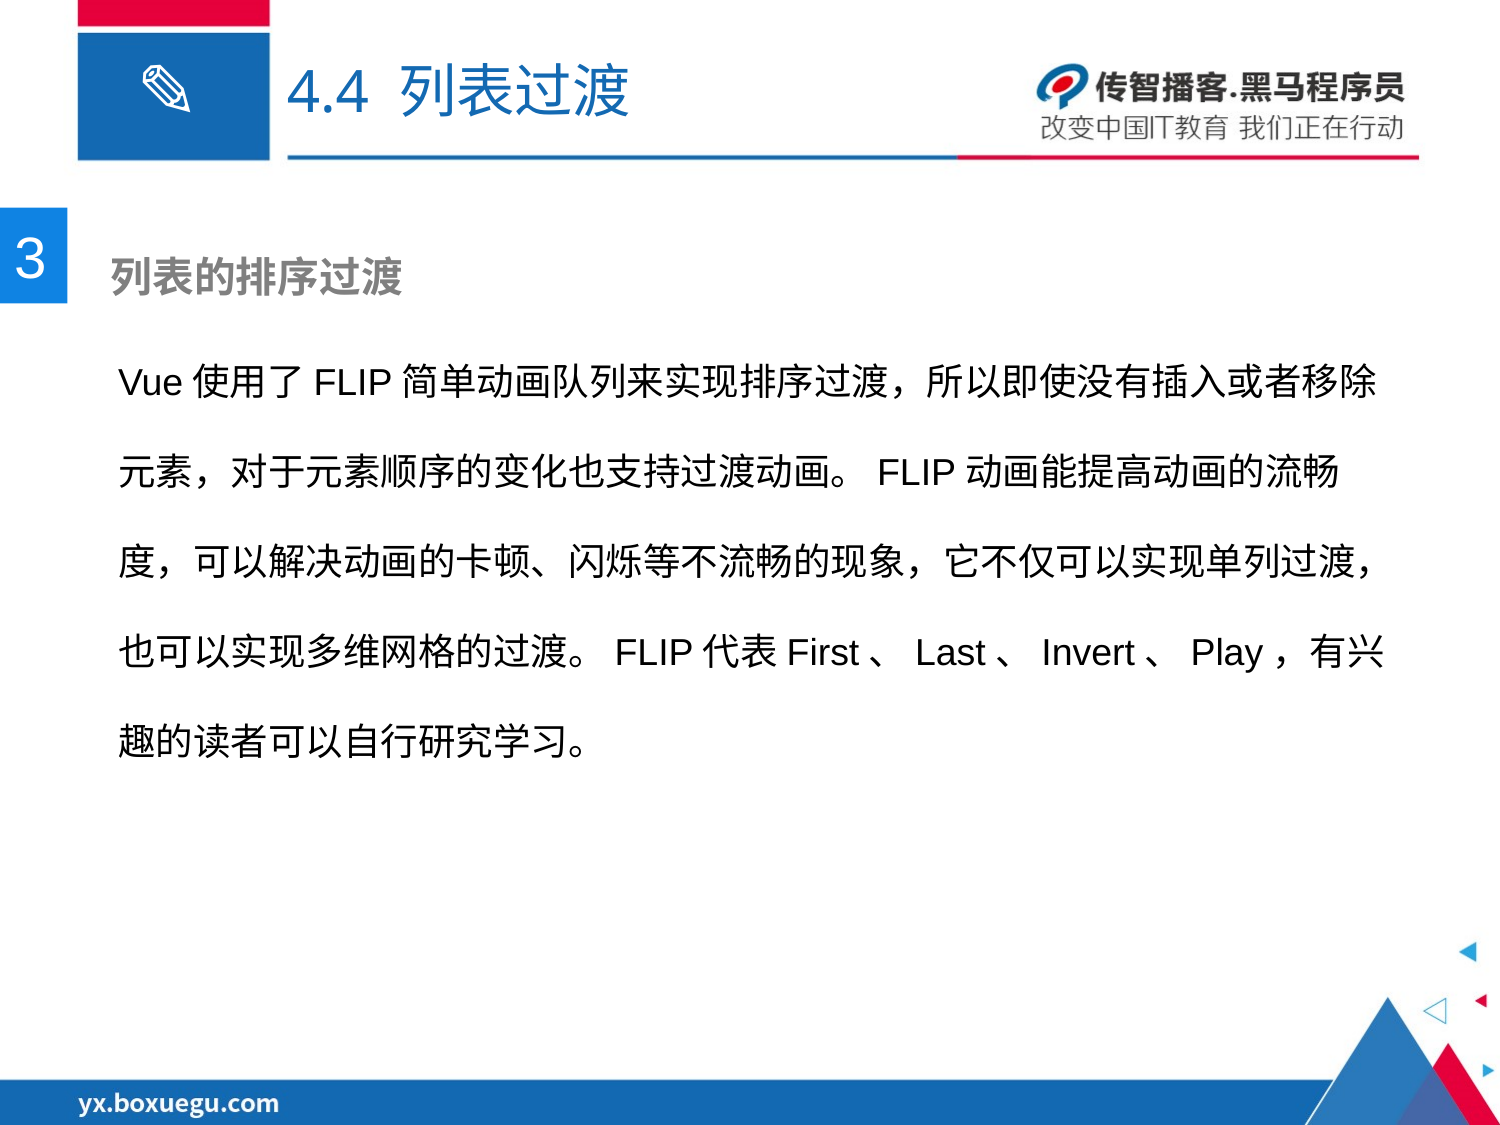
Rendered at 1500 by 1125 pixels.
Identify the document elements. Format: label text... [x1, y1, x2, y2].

picture [0, 1, 1500, 1125]
text_box Vue使用了FLIP简单动画队列来实现排序过渡，所以即使没有插入或者移除元素，对于元素顺序的变化也支持过渡动画。FLIP动画能提高动画的流畅度，可以解决动画的卡顿、闪烁等不流畅的现象，它不仅可以实现单列过渡，也可以实现多维网格的过渡。FLIP代表First、Last、Invert、Play，有兴趣的读者可以自行研究学习。 [103, 305, 1418, 770]
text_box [0, 207, 68, 304]
text_box 列表的排序过渡 [69, 243, 842, 354]
title 4.4 列表过渡 [271, 25, 1046, 153]
